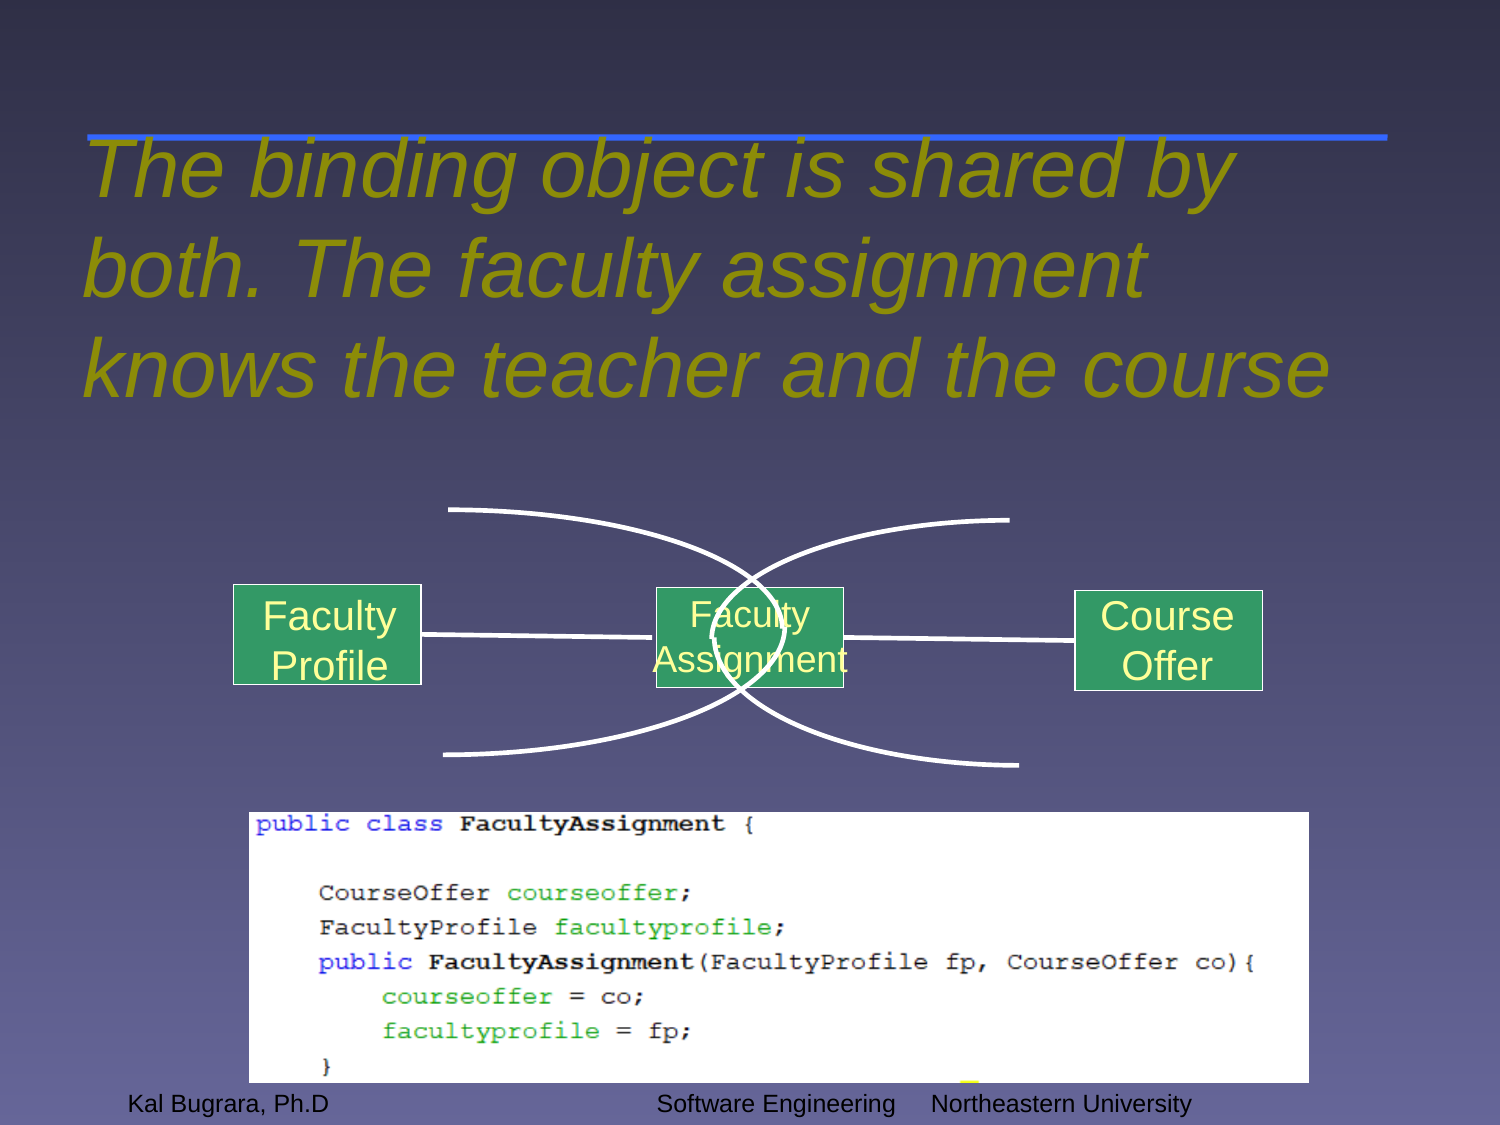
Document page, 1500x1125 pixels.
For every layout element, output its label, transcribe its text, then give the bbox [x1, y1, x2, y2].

footer Software Engineering Northeastern University [474, 1049, 1376, 1125]
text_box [100, 498, 785, 756]
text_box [711, 509, 1325, 766]
slide_number Kal Bugrara, Ph.D [112, 1049, 426, 1125]
title The binding object is shared by both. The faculty assignment knows the teacher and the course [67, 201, 1368, 327]
picture [249, 812, 1309, 1083]
